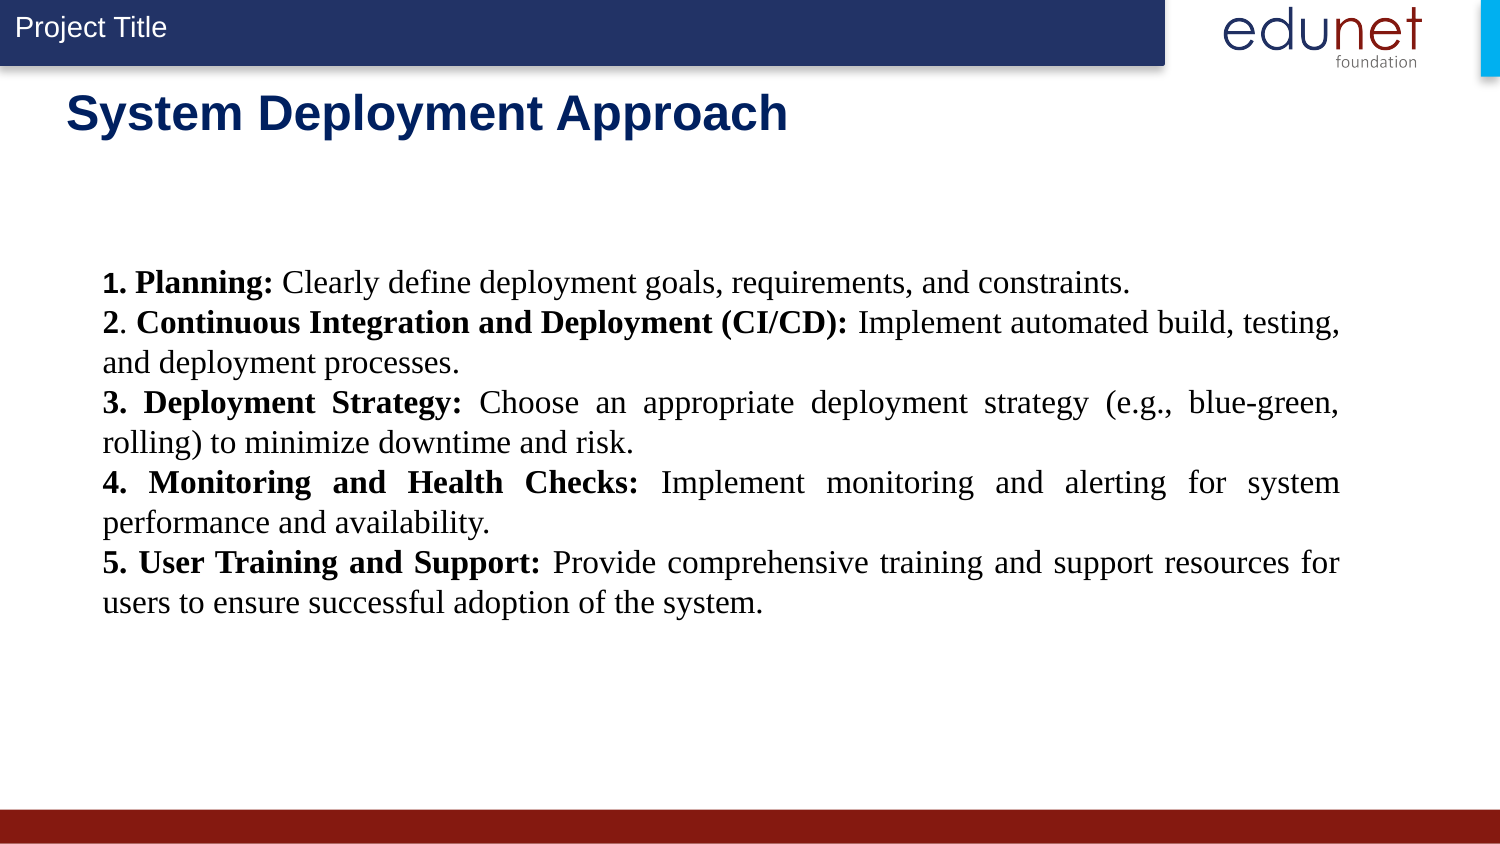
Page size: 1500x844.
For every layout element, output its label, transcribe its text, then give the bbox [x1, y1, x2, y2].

title System Deployment Approach [51, 72, 1449, 229]
text_box 1. Planning: Clearly define deployment goals, requirements, and constraints. 2. Continuous Integration and Deployment (CI/CD): Implement automated build, testing, and deployment processes. 3. Deployment Strategy: Choose an appropriate deployment strategy (e.g., blue-green, rolling) to minimize downtime and risk. 4. Monitoring and Health Checks: Implement monitoring and alerting for system performance and availability. 5. User Training and Support: Provide comprehensive training and support resources for users to ensure successful adoption of the system. [87, 183, 1356, 628]
picture [1219, 4, 1424, 72]
